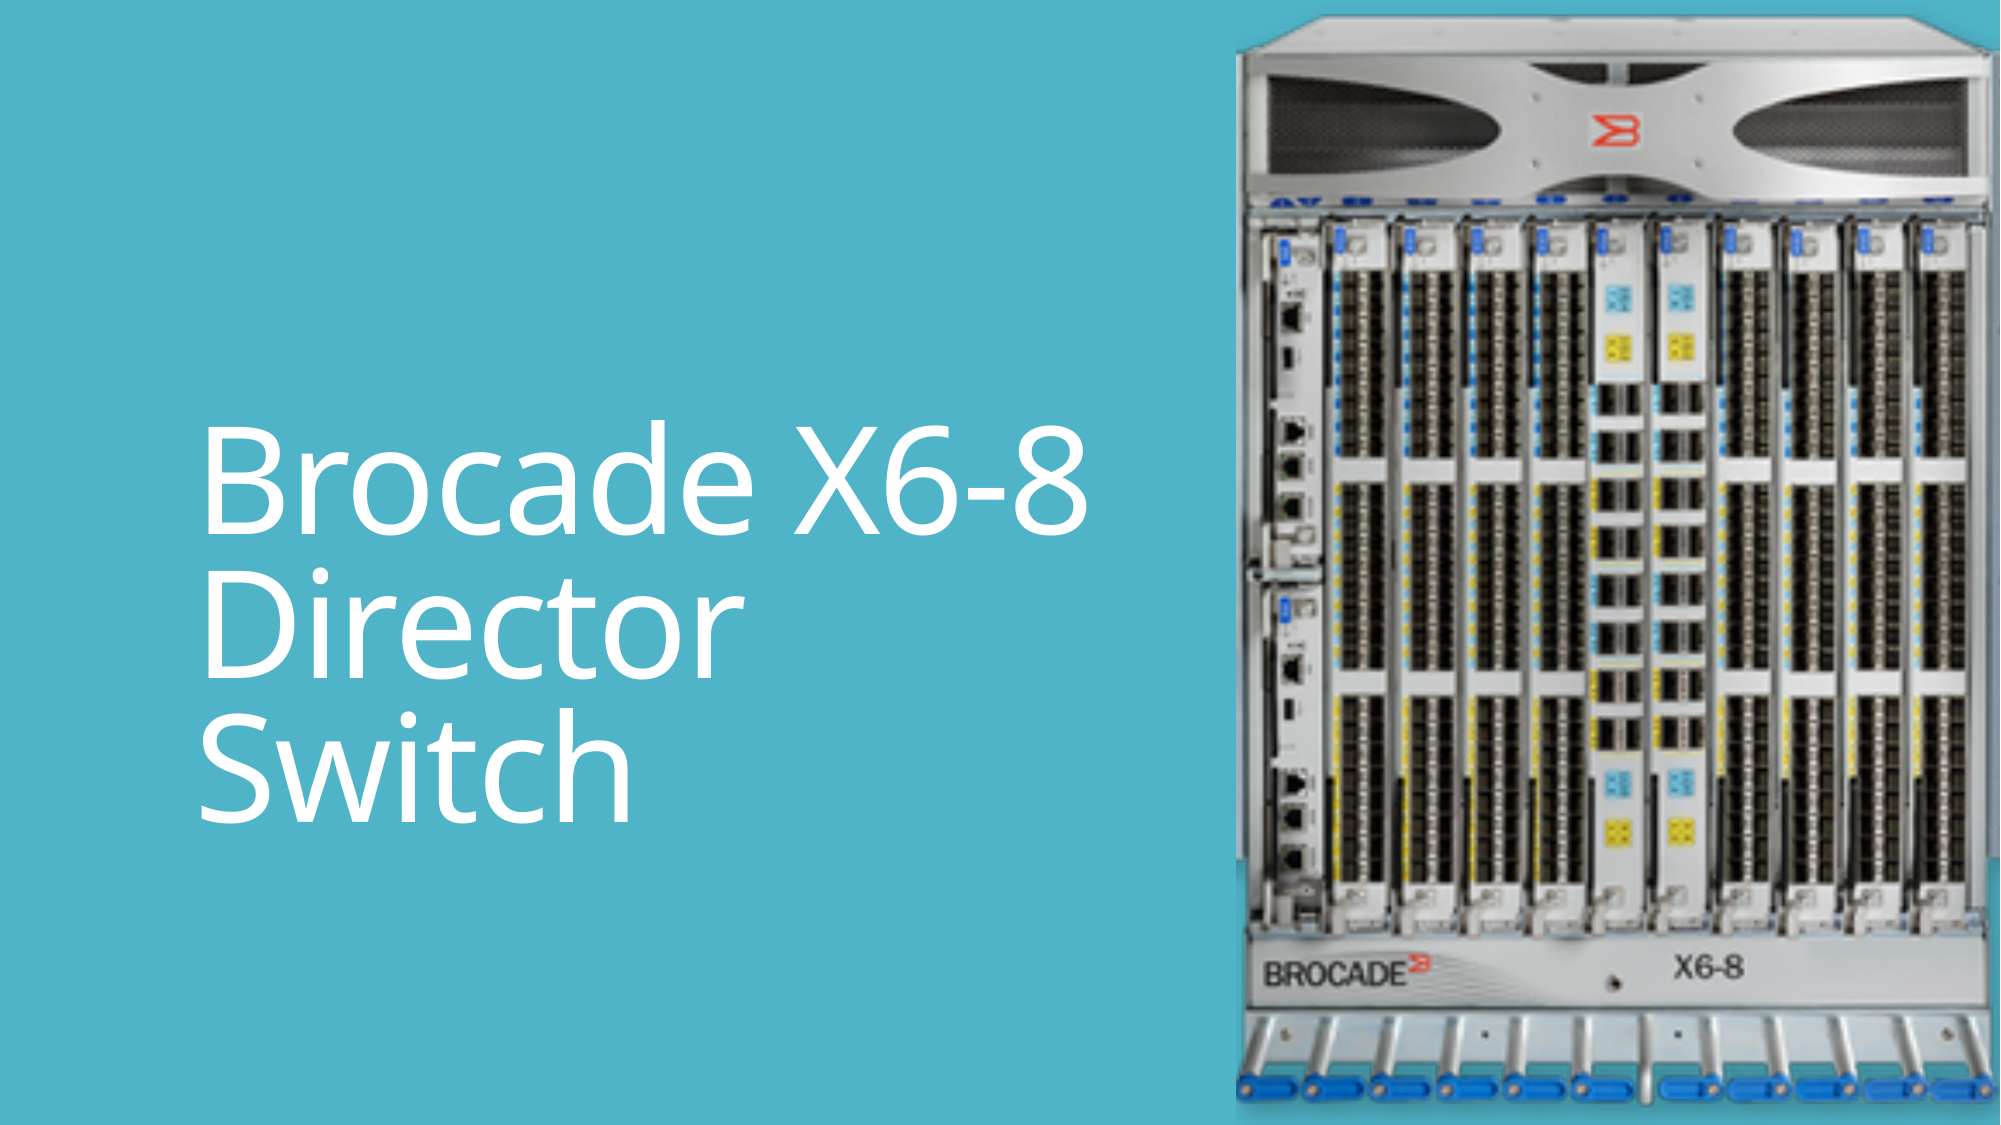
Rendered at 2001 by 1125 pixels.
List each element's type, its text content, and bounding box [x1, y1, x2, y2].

title Brocade X6-8 Director Switch [179, 412, 1130, 905]
picture [1235, 0, 2000, 1125]
